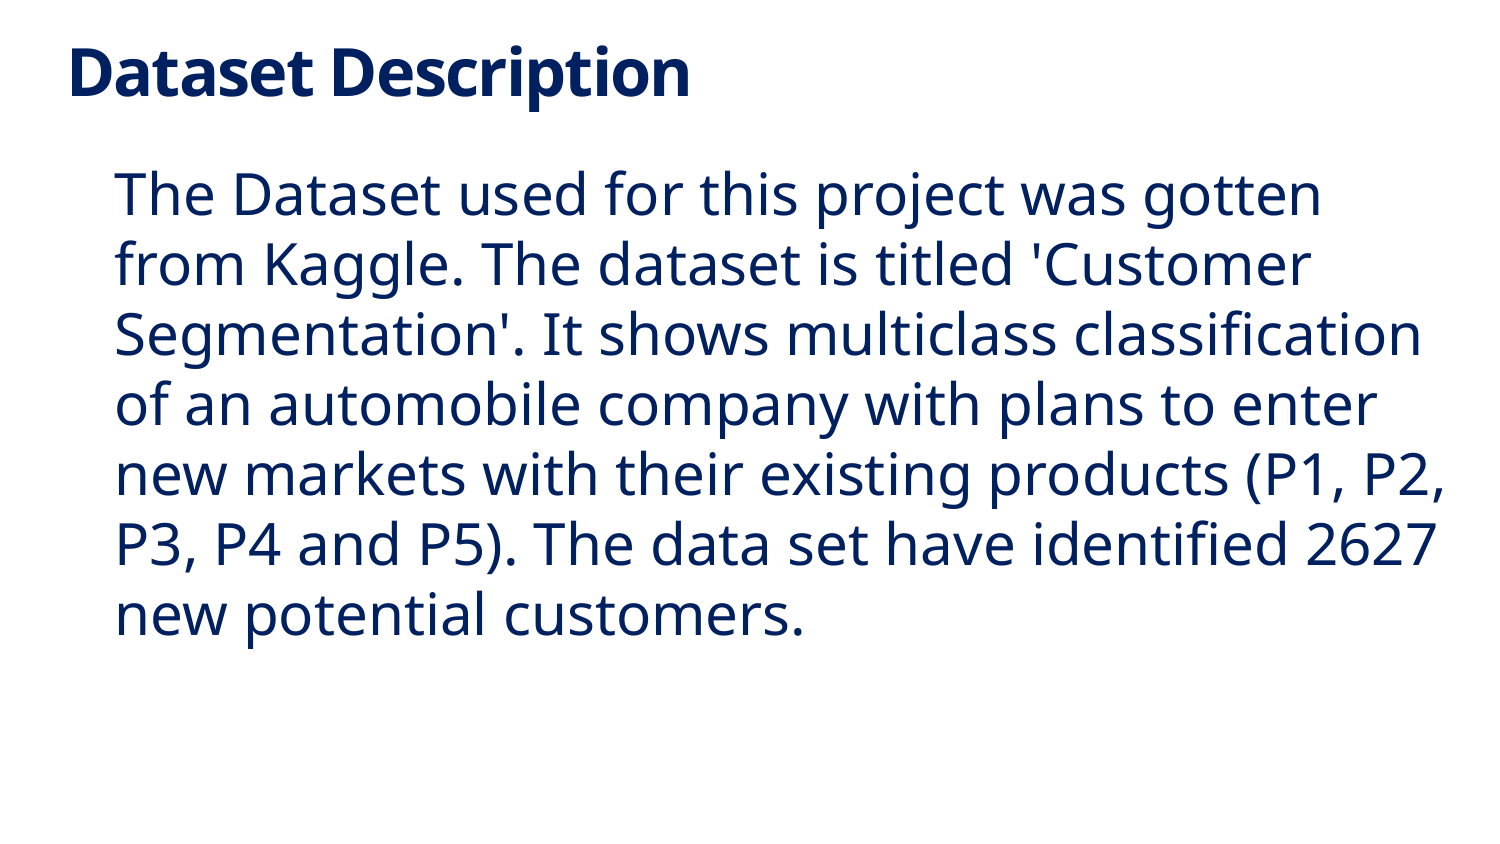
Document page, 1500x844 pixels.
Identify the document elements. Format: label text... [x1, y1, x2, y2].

text_box The Dataset used for this project was gotten from Kaggle. The dataset is titled 'Customer Segmentation'. It shows multiclass classification of an automobile company with plans to enter new markets with their existing products (P1, P2, P3, P4 and P5). The data set have identified 2627 new potential customers. [99, 150, 1478, 655]
title Dataset Description [51, 26, 1449, 121]
